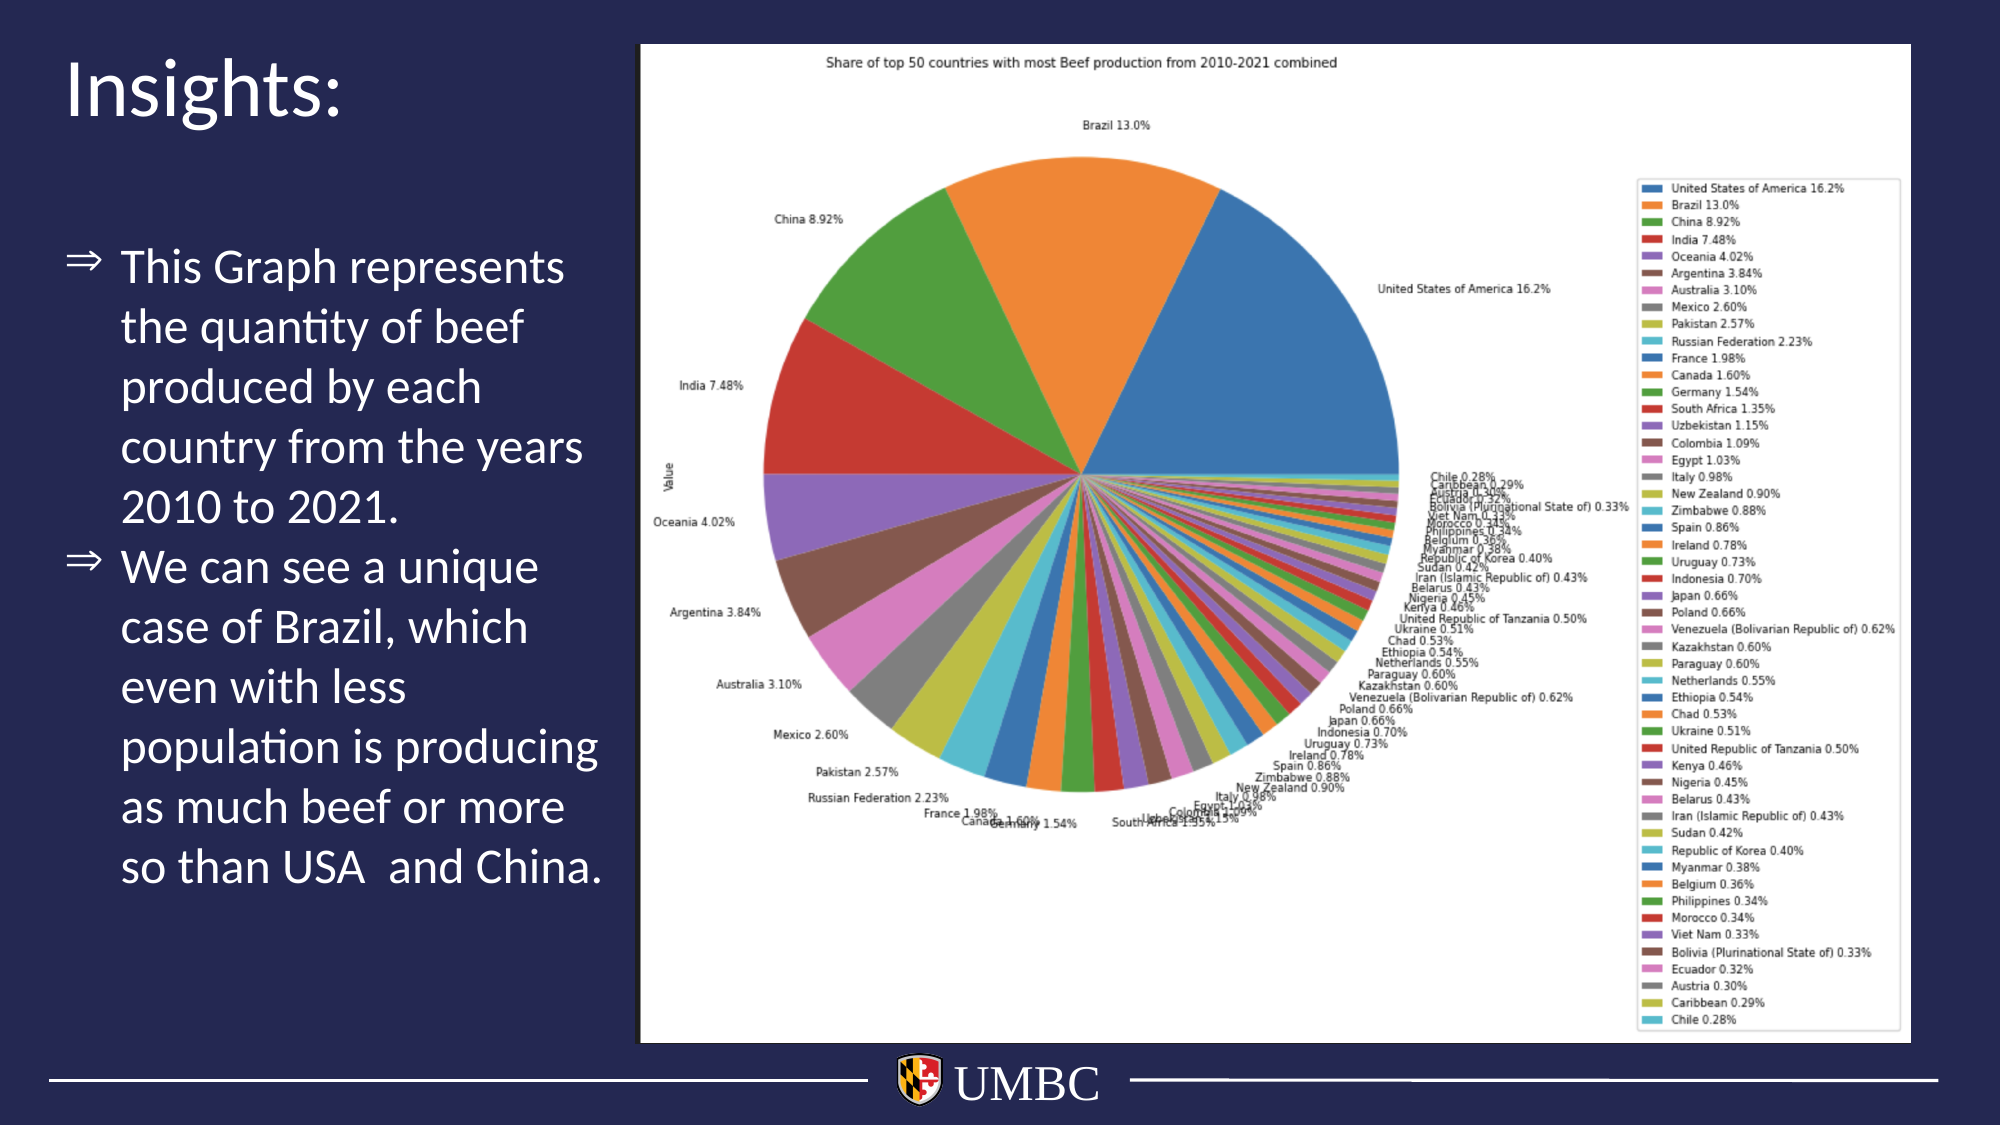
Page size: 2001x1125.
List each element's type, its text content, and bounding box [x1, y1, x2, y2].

picture [896, 1053, 943, 1108]
picture [635, 44, 1911, 1044]
text_box UMBC [938, 1044, 1130, 1118]
text_box Insights: This Graph represents the quantity of beef produced by each country from the years 2010 to 2021. We can see a unique case of Brazil, which even with less population is producing as much beef or more so than USA and China. [49, 26, 620, 901]
